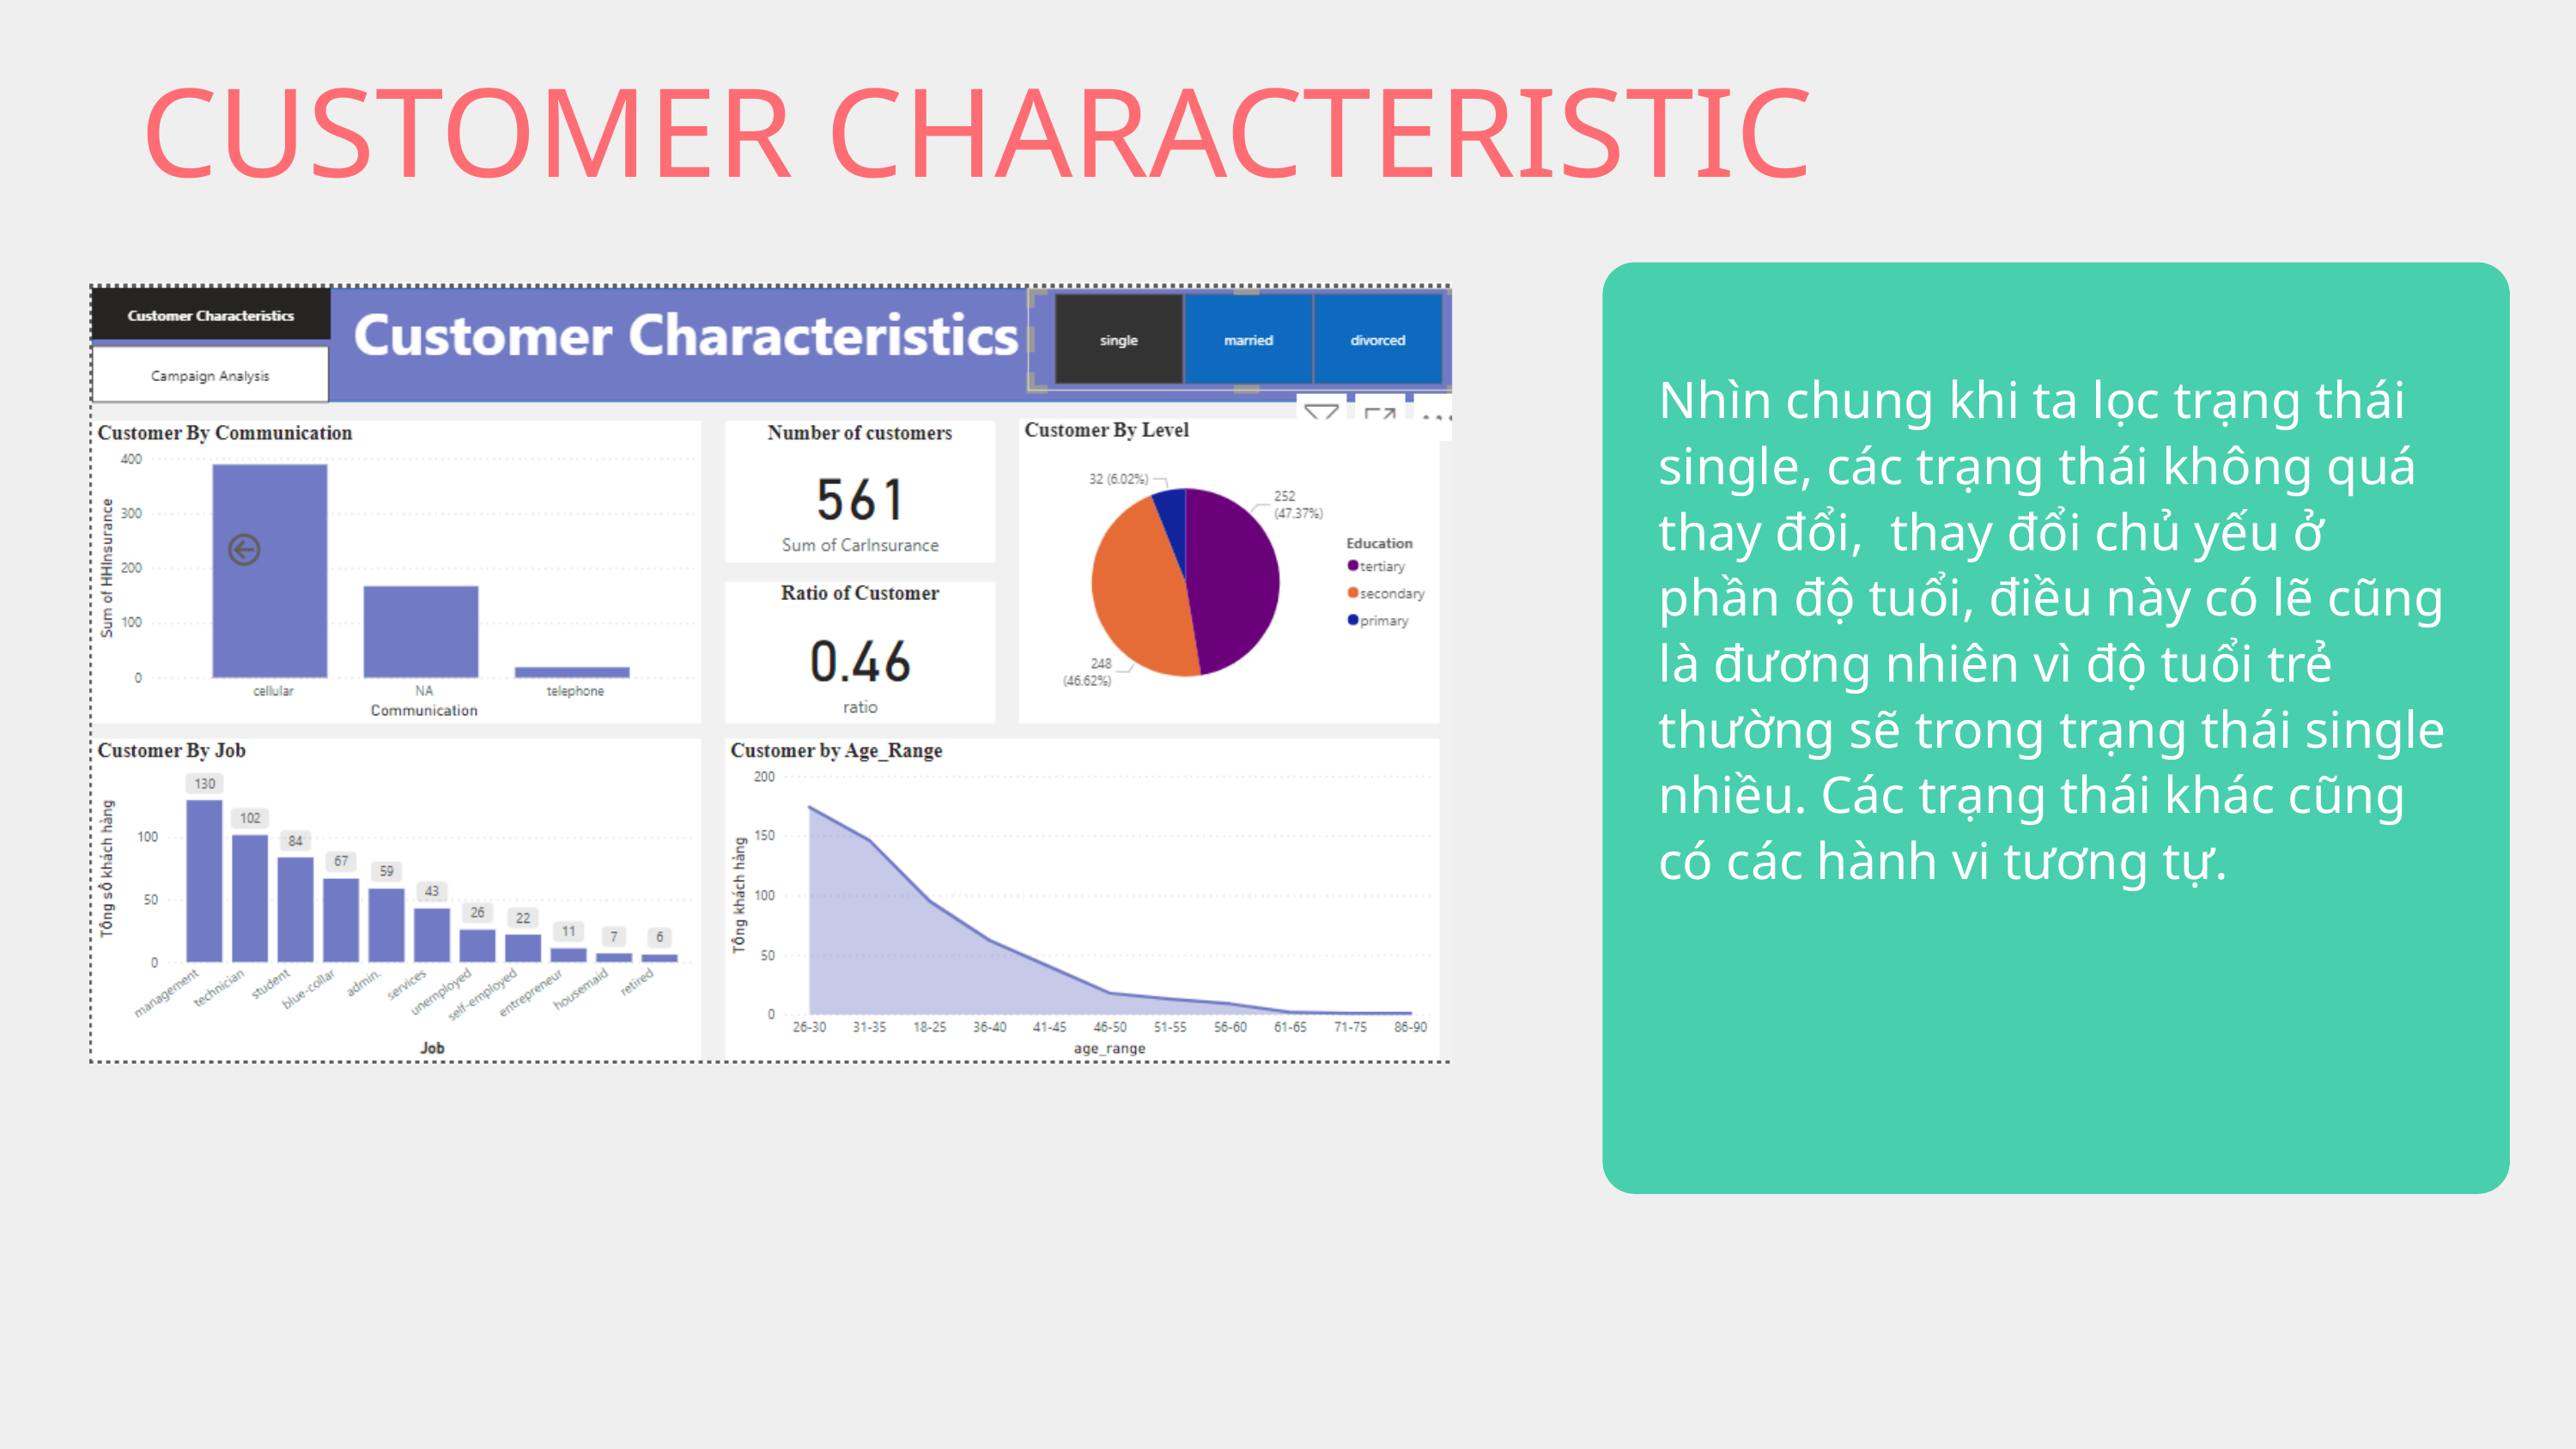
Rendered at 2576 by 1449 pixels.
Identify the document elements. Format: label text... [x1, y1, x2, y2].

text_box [1602, 262, 2511, 1195]
text_box CUSTOMER CHARACTERISTIC [25, 78, 1930, 202]
text_box [89, 282, 1453, 1064]
